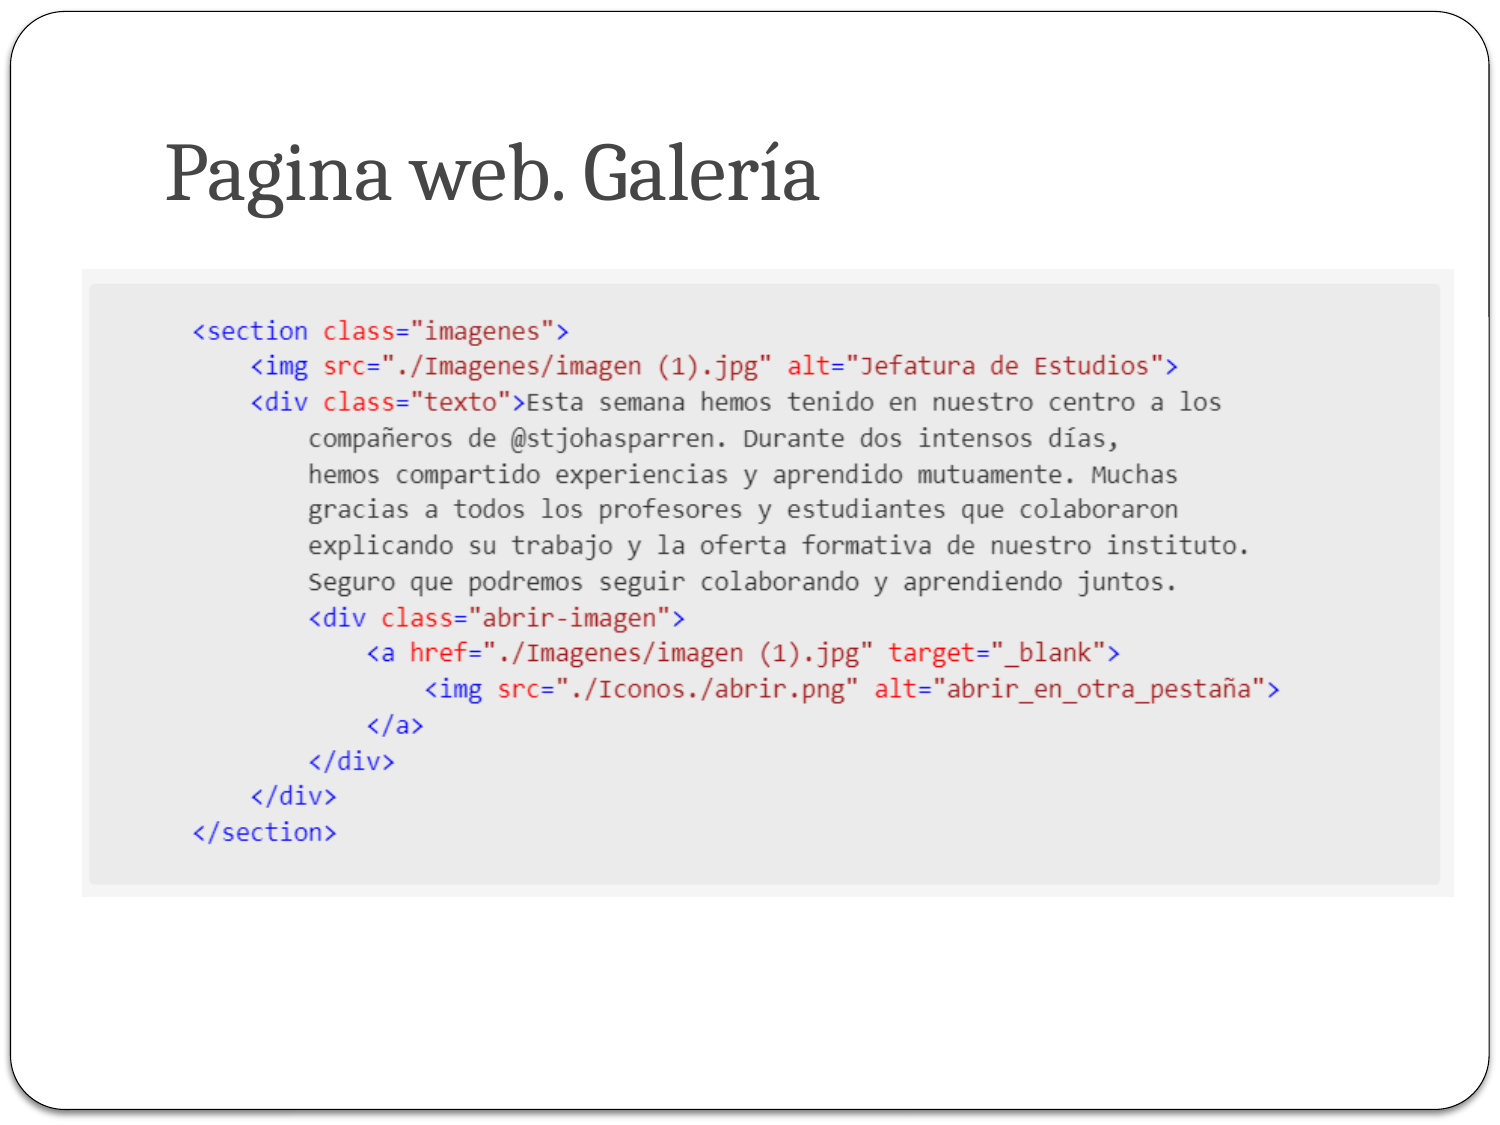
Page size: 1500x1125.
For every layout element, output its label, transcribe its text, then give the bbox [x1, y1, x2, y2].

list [81, 269, 1454, 897]
title Pagina web. Galería [150, 45, 1425, 233]
